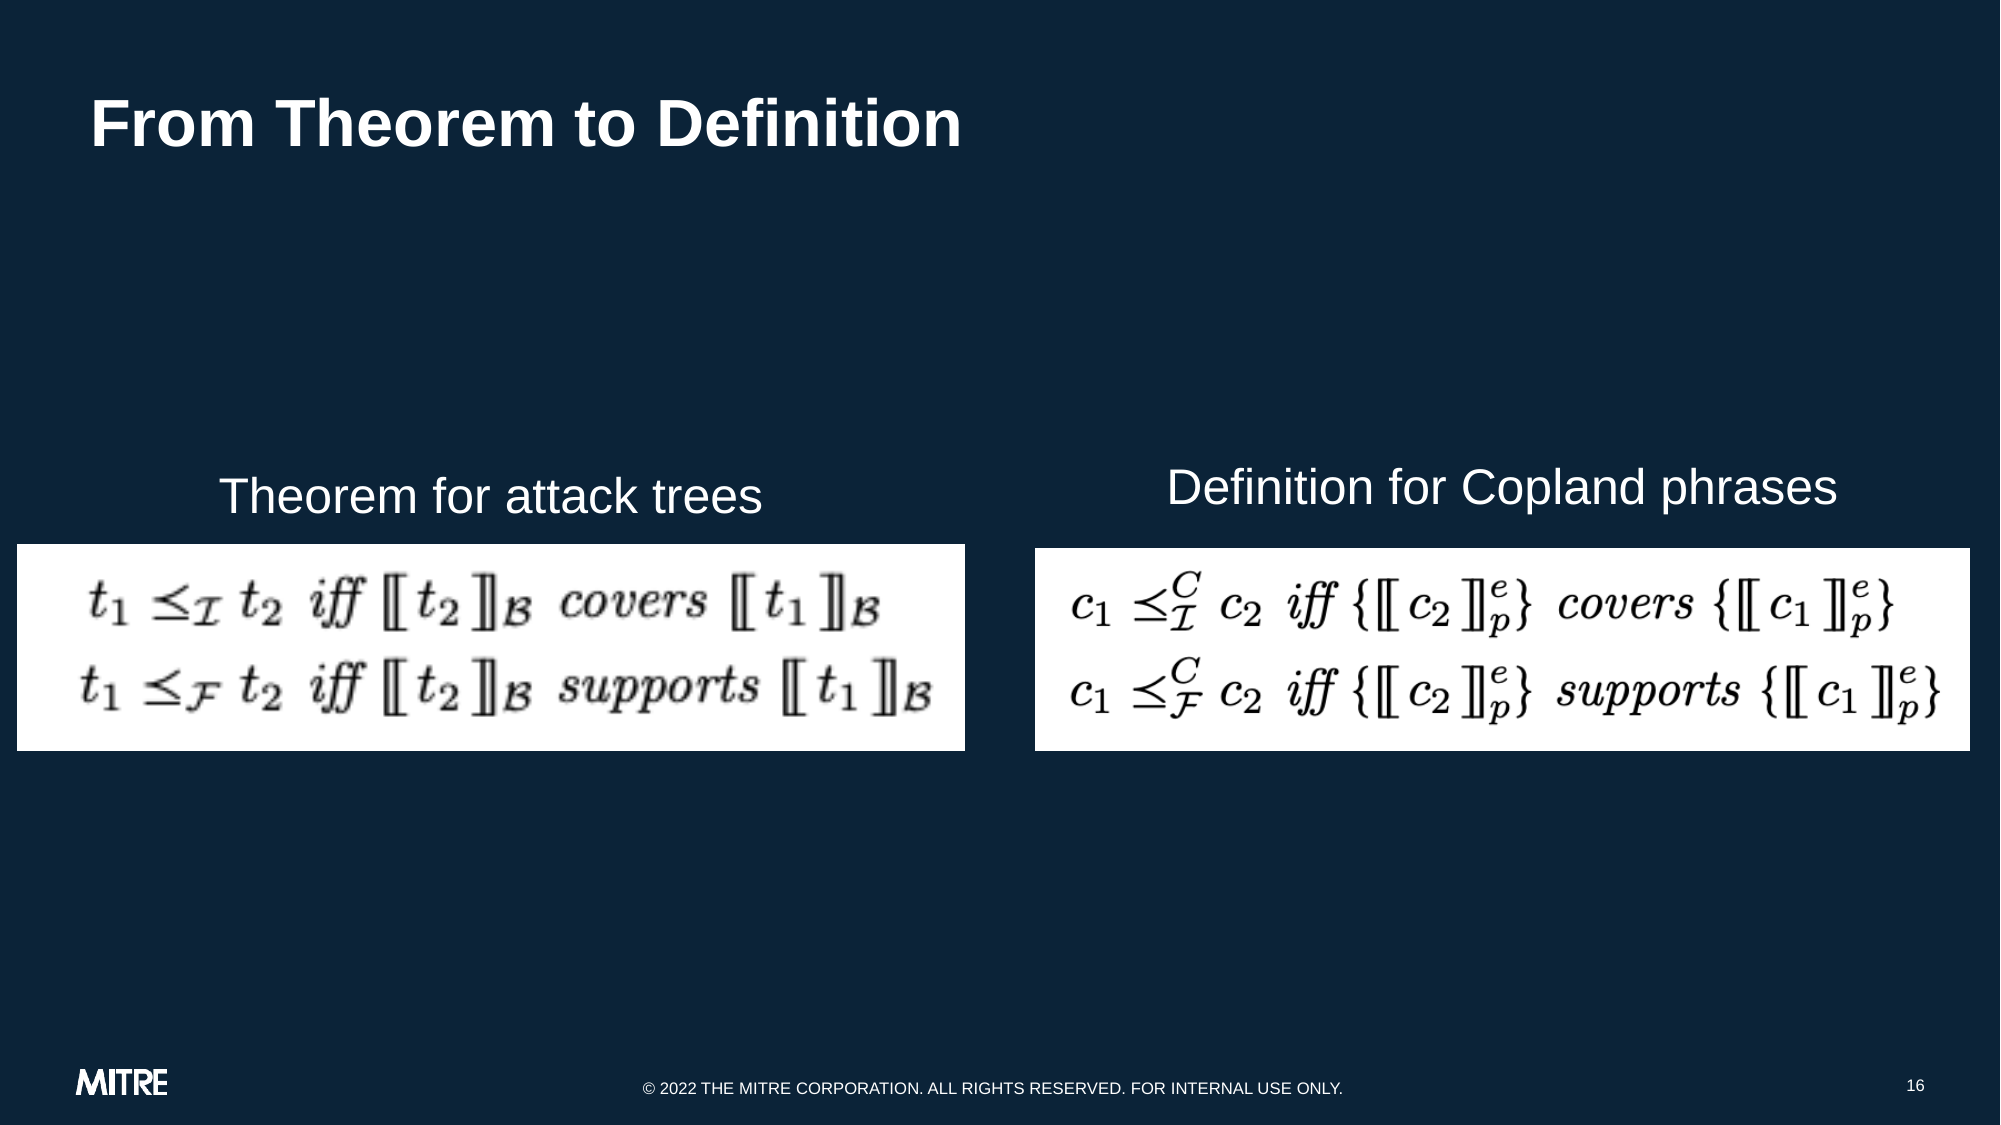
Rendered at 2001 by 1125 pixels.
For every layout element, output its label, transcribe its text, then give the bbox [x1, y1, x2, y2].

title From Theorem to Definition [75, 62, 1925, 177]
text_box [1035, 447, 1970, 751]
slide_number 16 [1793, 1064, 1925, 1106]
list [17, 544, 965, 751]
text_box Theorem for attack trees [203, 455, 779, 531]
